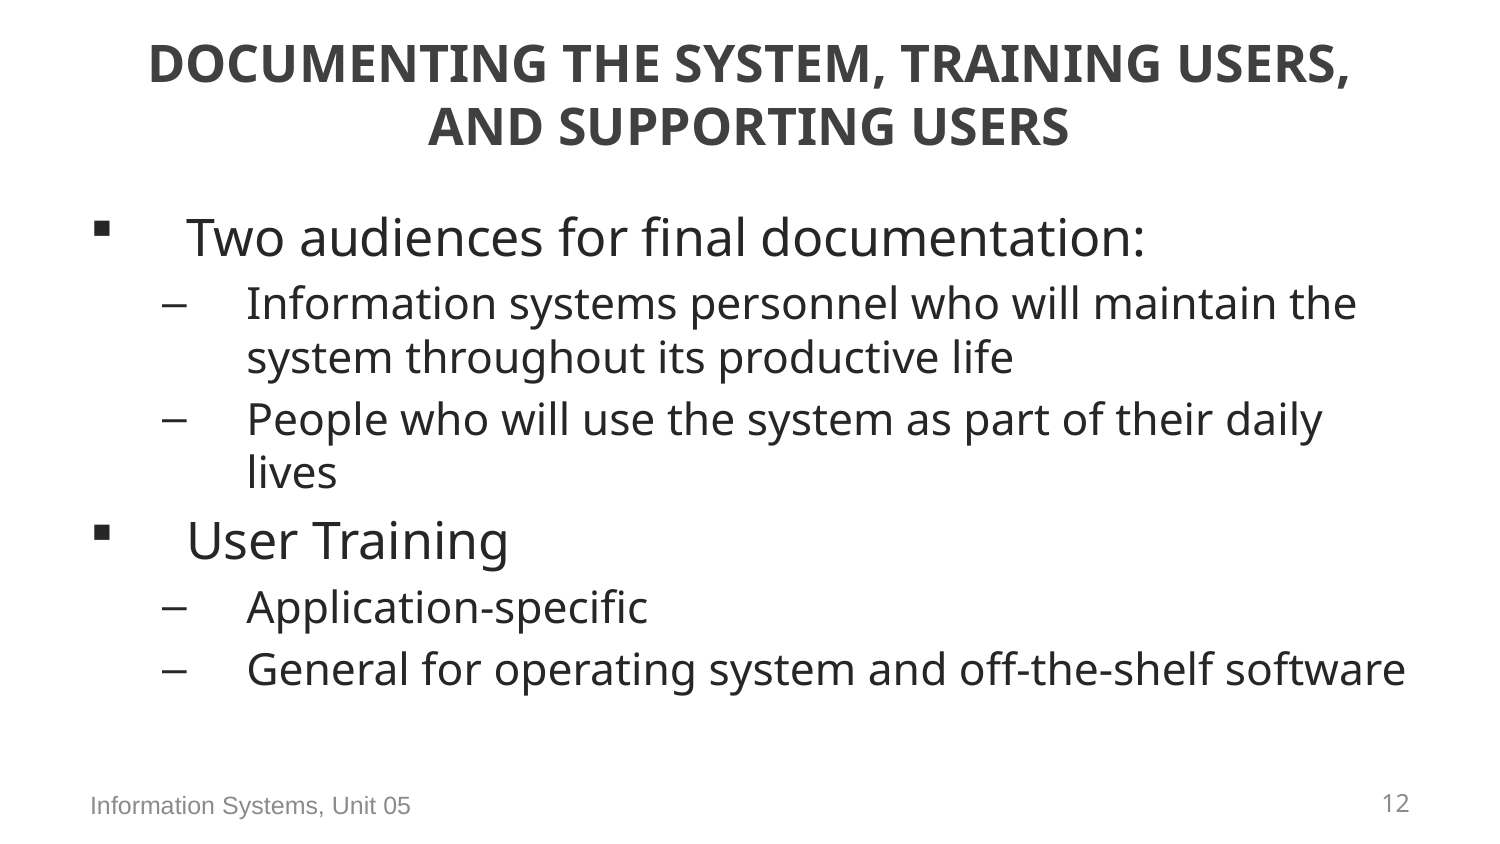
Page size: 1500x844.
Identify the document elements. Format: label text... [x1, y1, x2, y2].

slide_number Information Systems, Unit 05 [75, 782, 513, 827]
title Documenting the System, Training Users, and Supporting Users [75, 23, 1425, 164]
list Two audiences for final documentation: Information systems personnel who will maintain the system throughout its productive life People who will use the system as part of their daily lives User Training Application-specific General for operating system and off-the-shelf software [75, 196, 1425, 754]
slide_number 11 [1074, 782, 1425, 827]
